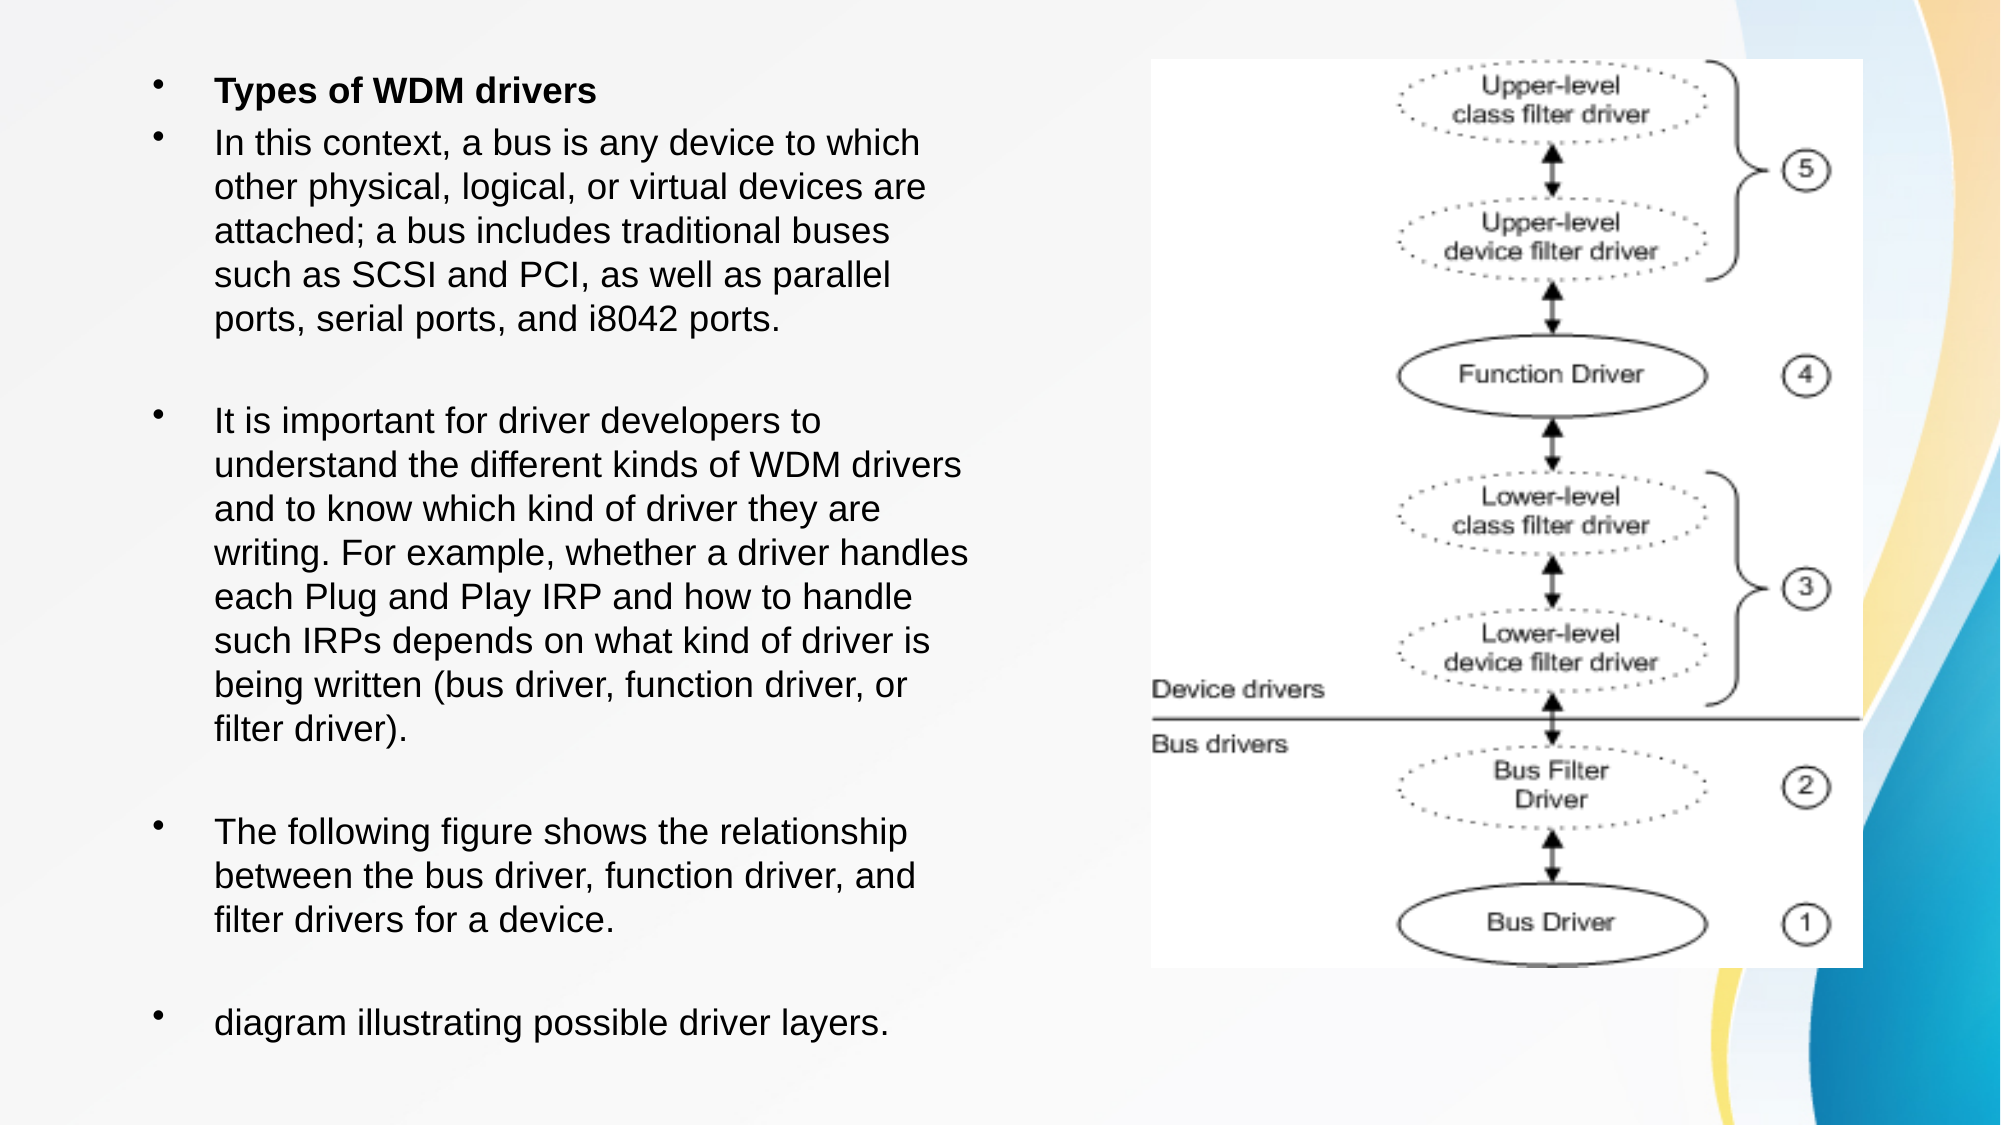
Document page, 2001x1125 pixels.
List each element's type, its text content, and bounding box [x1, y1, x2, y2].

list Types of WDM drivers In this context, a bus is any device to which other physical, logical, or virtual devices are attached; a bus includes traditional buses such as SCSI and PCI, as well as parallel ports, serial ports, and i8042 ports. It is important for driver developers to understand the different kinds of WDM drivers and to know which kind of driver they are writing. For example, whether a driver handles each Plug and Play IRP and how to handle such IRPs depends on what kind of driver is being written (bus driver, function driver, or filter driver). The following figure shows the relationship between the bus driver, function driver, and filter drivers for a device. diagram illustrating possible driver layers. [137, 59, 986, 1063]
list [1151, 59, 1863, 968]
picture [0, 0, 2001, 1125]
